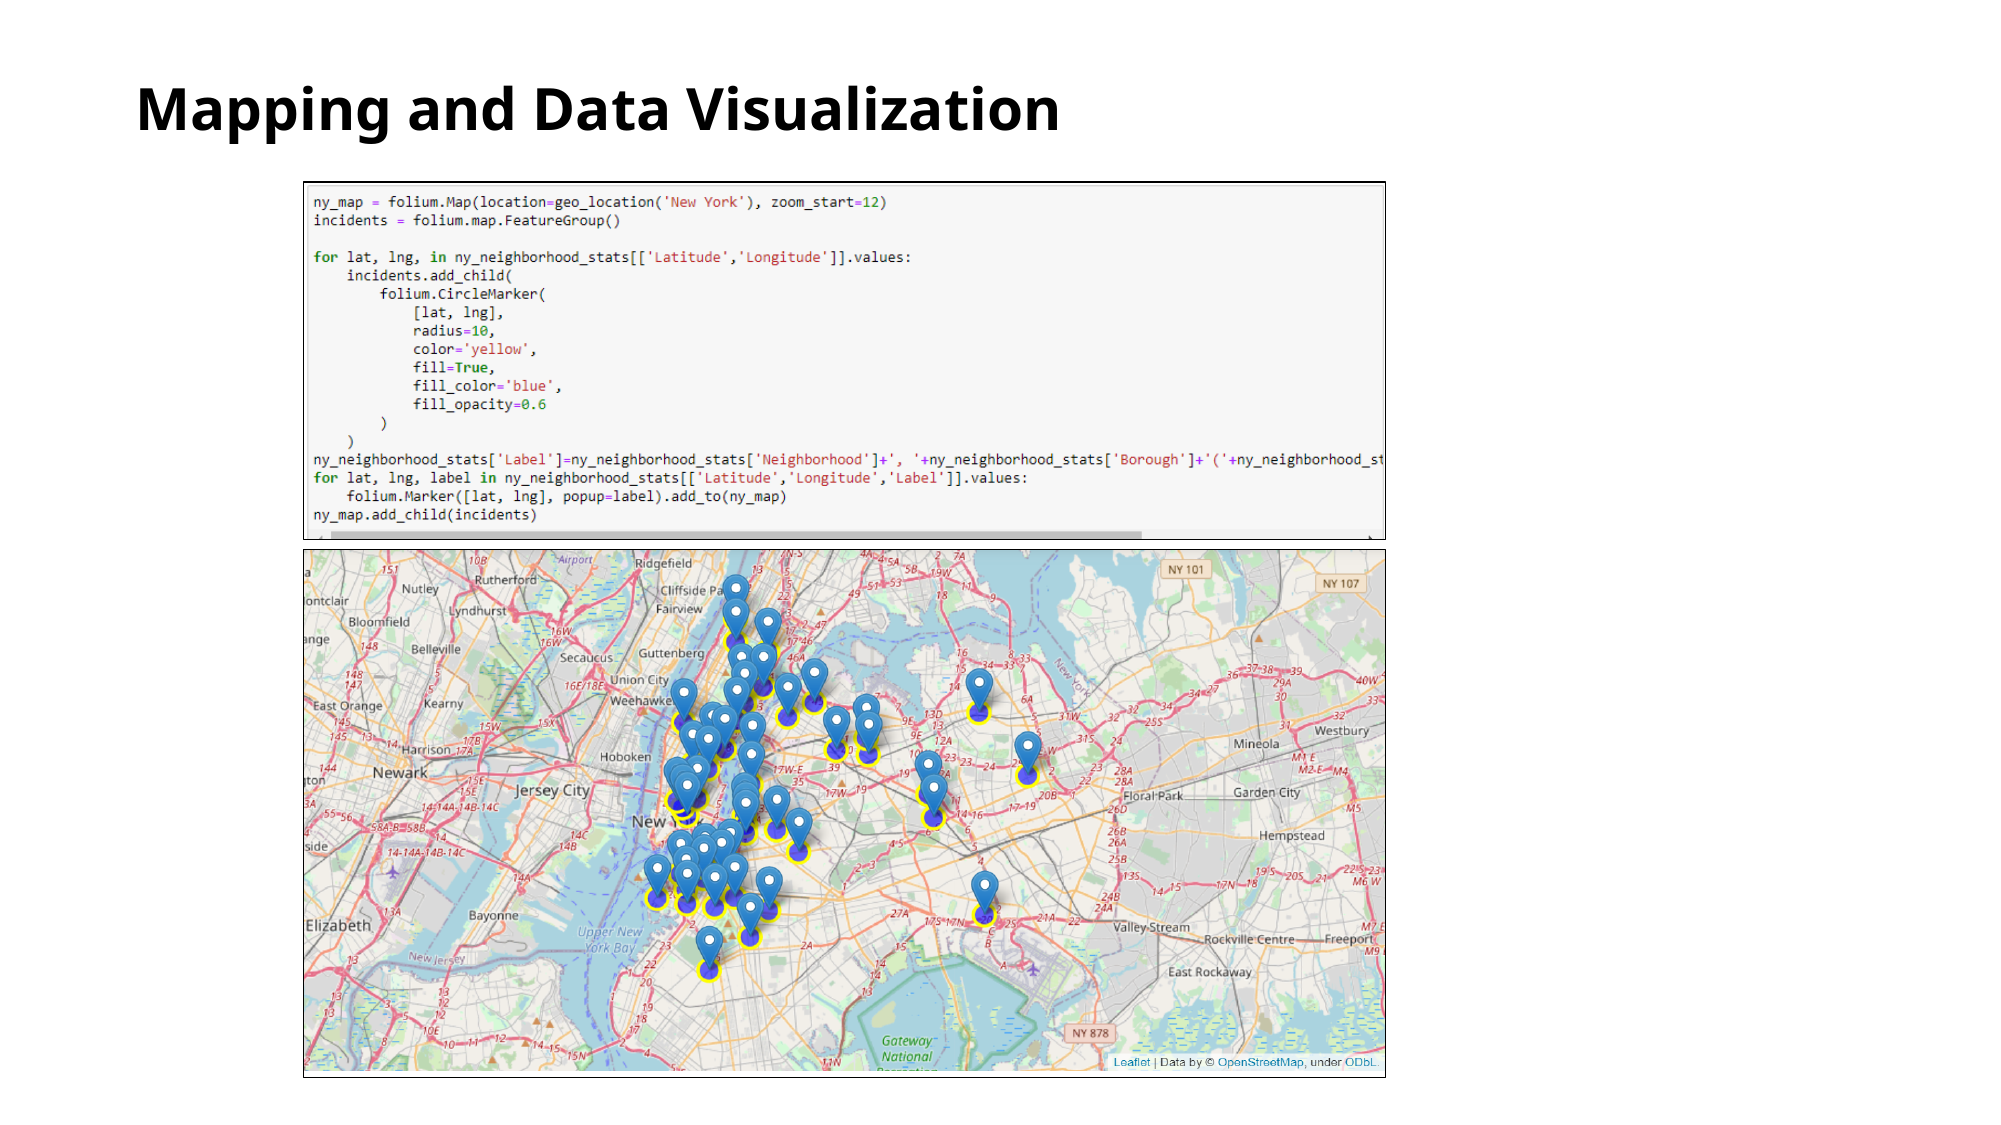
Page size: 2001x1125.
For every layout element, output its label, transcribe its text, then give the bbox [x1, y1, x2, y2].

picture [303, 550, 1386, 1078]
title Mapping and Data Visualization [120, 41, 1846, 183]
picture [303, 182, 1385, 539]
